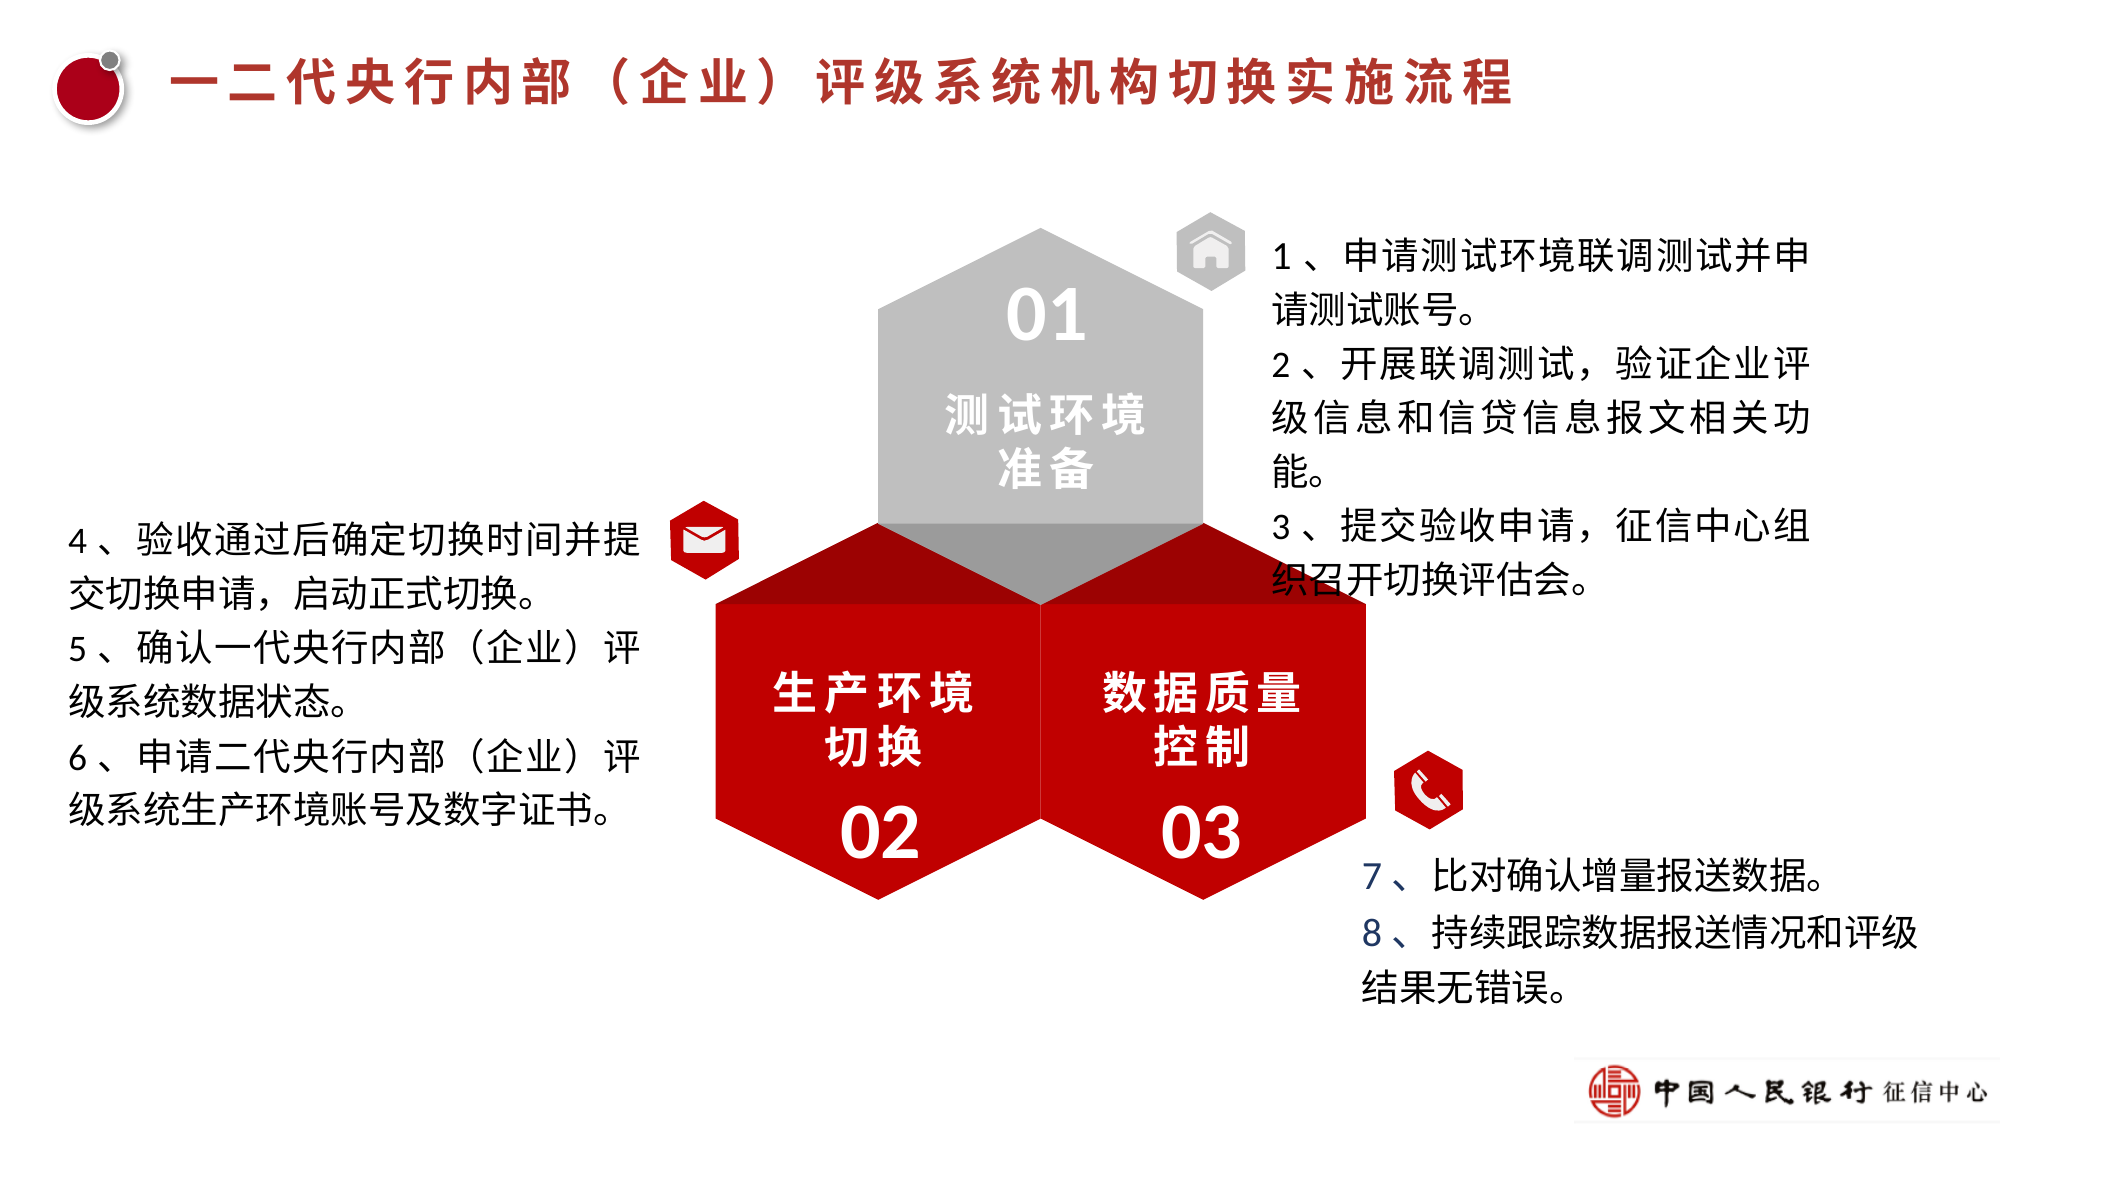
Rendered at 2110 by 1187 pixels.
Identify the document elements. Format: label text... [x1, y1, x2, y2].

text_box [715, 522, 1041, 900]
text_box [1394, 750, 1463, 830]
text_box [1052, 657, 1352, 882]
text_box [98, 49, 121, 72]
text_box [896, 254, 1196, 503]
text_box 1、申请测试环境联调测试并申请测试账号。 2、开展联调测试，验证企业评级信息和信贷信息报文相关功能。 3、提交验收申请，征信中心组织召开切换评估会。 [1257, 212, 1825, 608]
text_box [1041, 522, 1366, 900]
text_box 4、验收通过后确定切换时间并提交切换申请，启动正式切换。 5、确认一代央行内部（企业）评级系统数据状态。 6、申请二代央行内部（企业）评级系统生产环境账号及数字证书。 [54, 500, 655, 839]
text_box [1259, 210, 1830, 279]
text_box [878, 227, 1204, 605]
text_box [723, 657, 1024, 882]
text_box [1176, 212, 1246, 291]
picture [1574, 1054, 2000, 1125]
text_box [669, 500, 739, 580]
text_box 一二代央行内部（企业）评级系统机构切换实施流程 [169, 50, 1551, 111]
text_box [53, 54, 123, 124]
text_box 7、比对确认增量报送数据。 8、持续跟踪数据报送情况和评级结果无错误。 [1348, 833, 1933, 1016]
